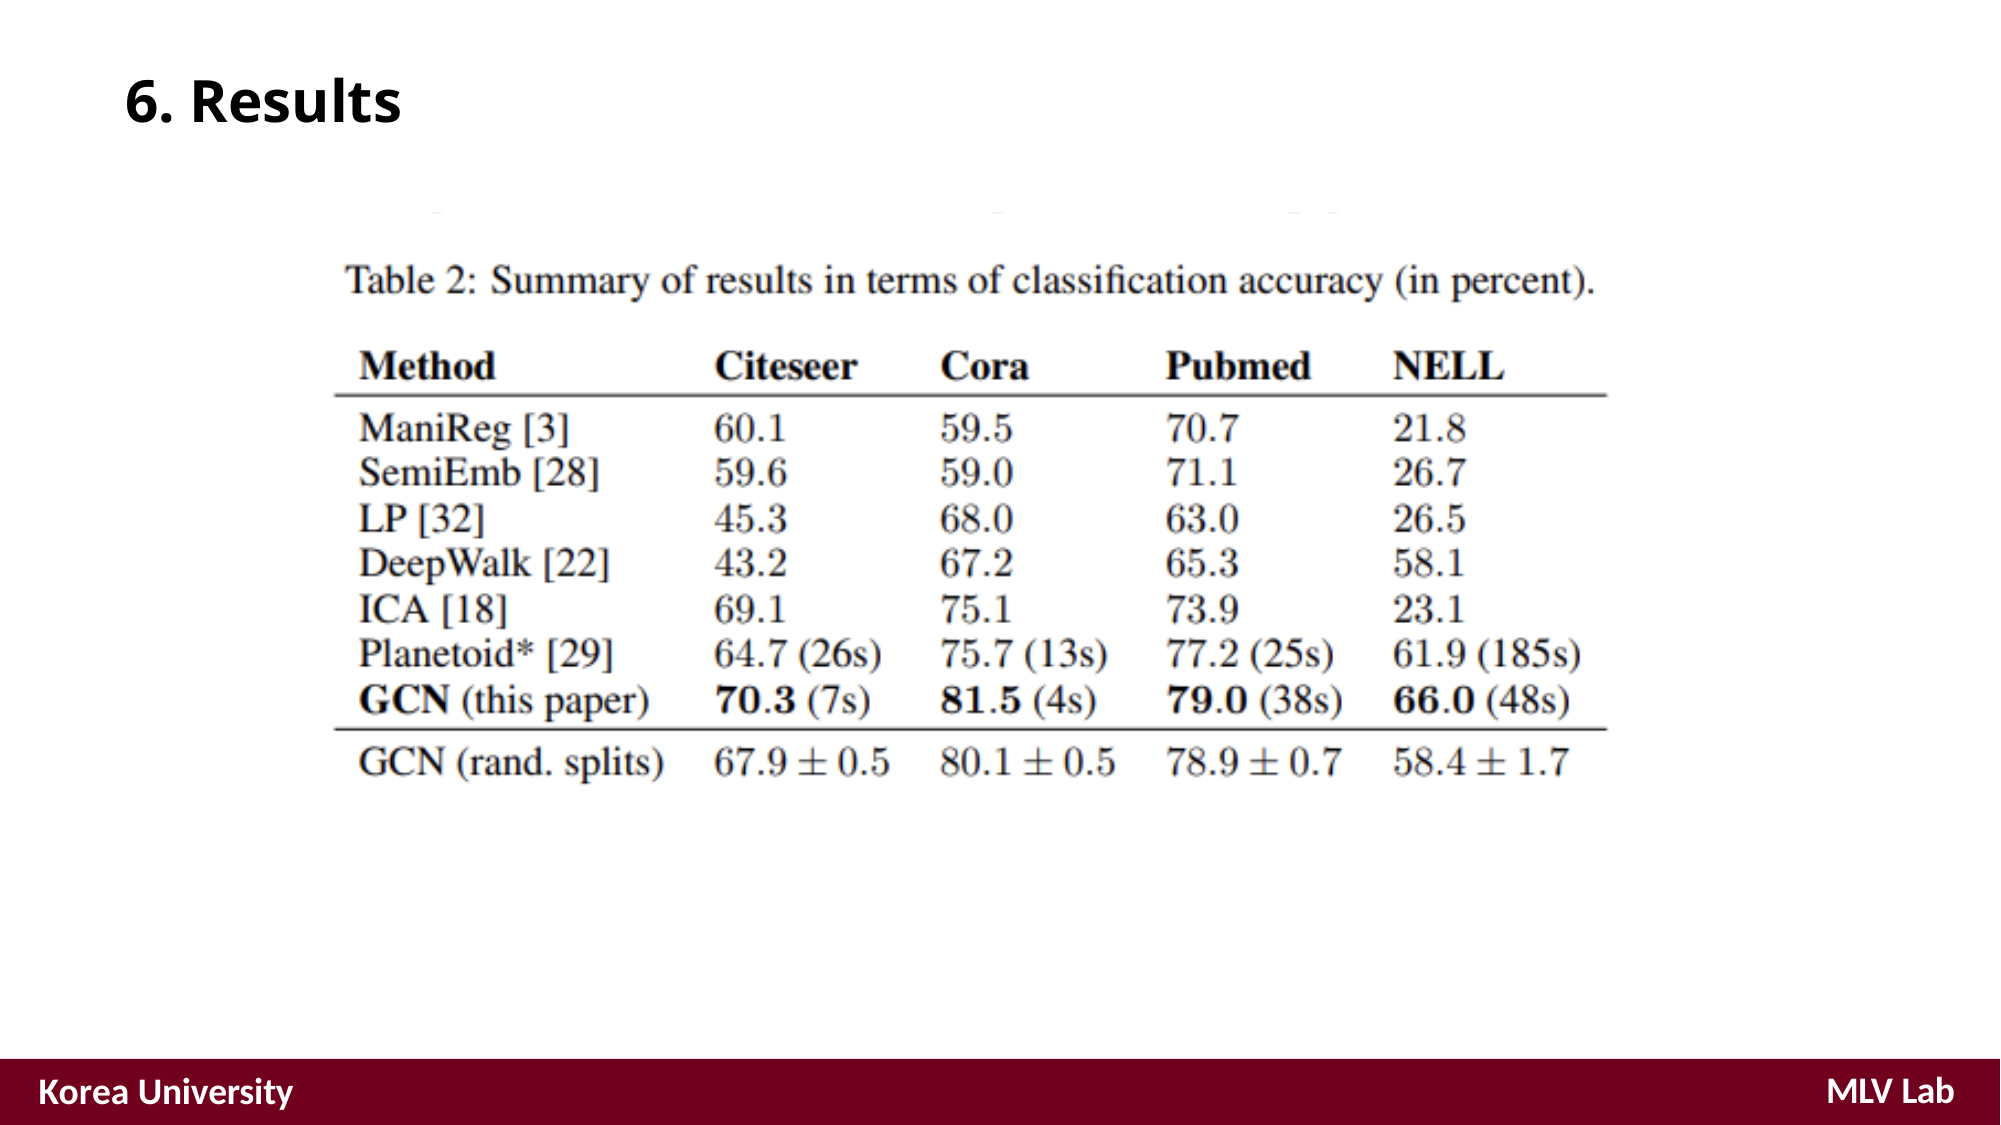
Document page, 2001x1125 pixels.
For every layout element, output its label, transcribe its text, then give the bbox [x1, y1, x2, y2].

picture [304, 212, 1695, 813]
footer Korea University [36, 1073, 298, 1125]
slide_number MLV Lab [1824, 1073, 1960, 1125]
text_box [0, 1058, 2000, 1125]
title 6. Results [122, 61, 1938, 252]
